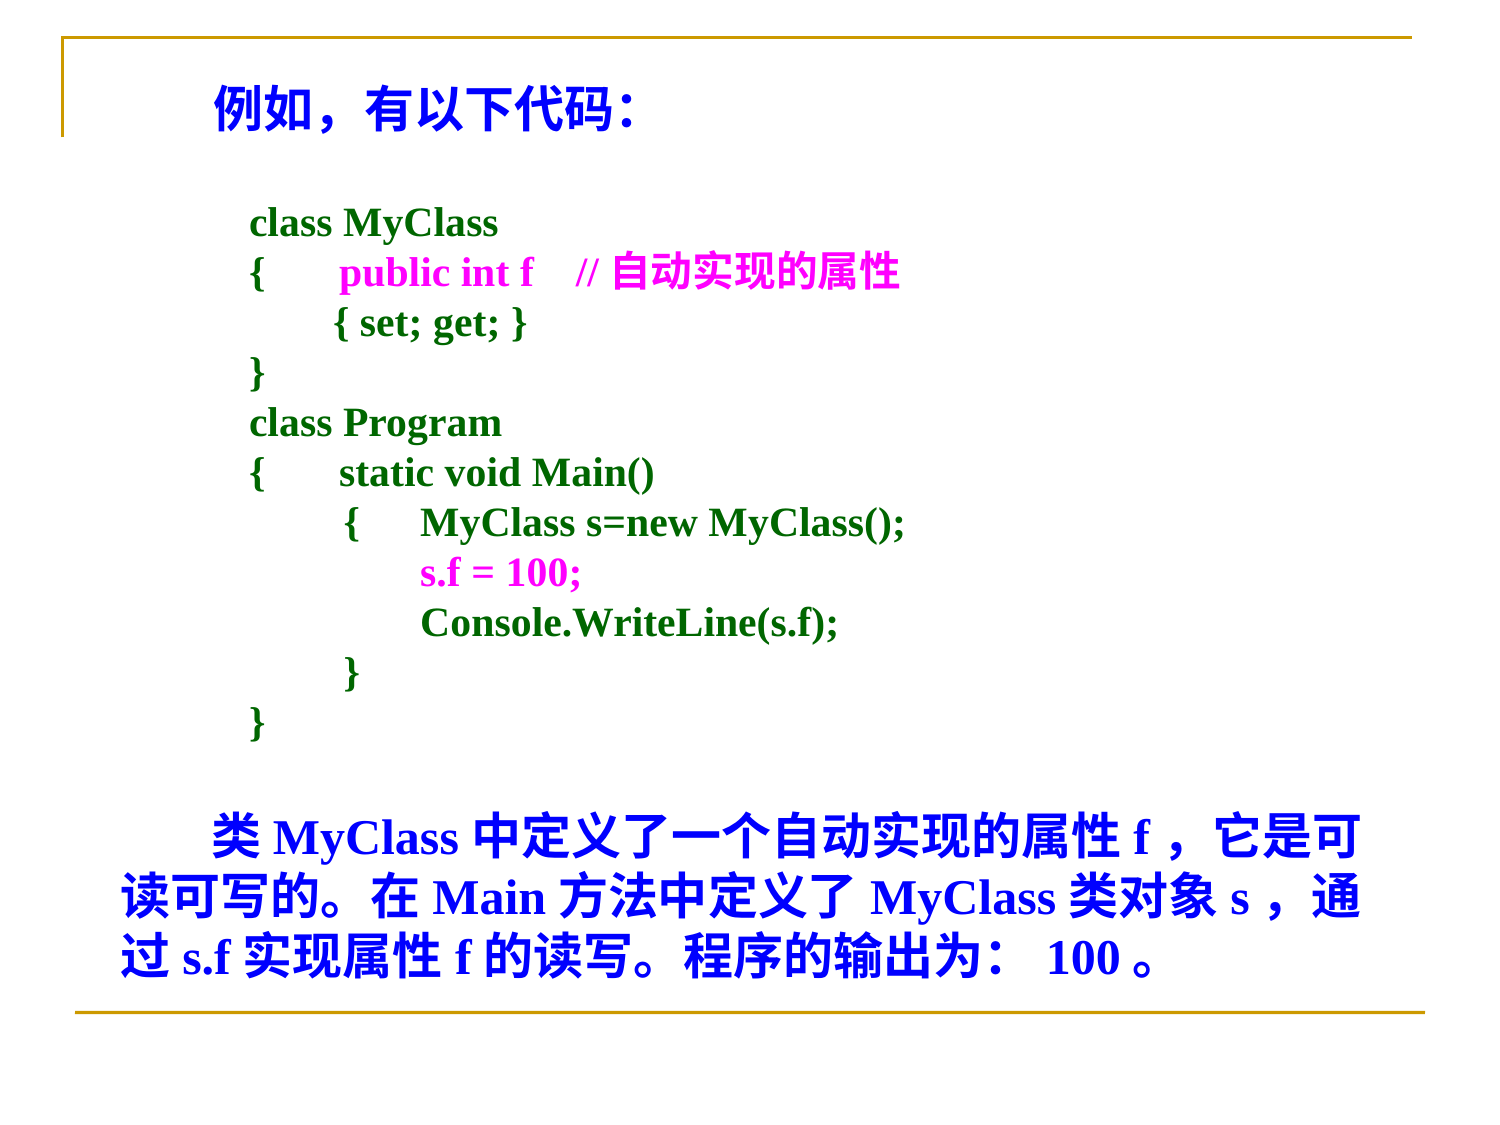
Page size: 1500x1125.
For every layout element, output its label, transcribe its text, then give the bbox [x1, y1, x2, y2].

text_box 类MyClass中定义了一个自动实现的属性f，它是可读可写的。在Main方法中定义了MyClass类对象s，通过s.f实现属性f的读写。程序的输出为：100。 [105, 796, 1418, 992]
text_box 例如，有以下代码： [199, 70, 1020, 145]
text_box class MyClass { public int f //自动实现的属性 { set; get; } } class Program { static void Main() { MyClass s=new MyClass(); s.f = 100; Console.WriteLine(s.f); } } [234, 187, 1231, 753]
